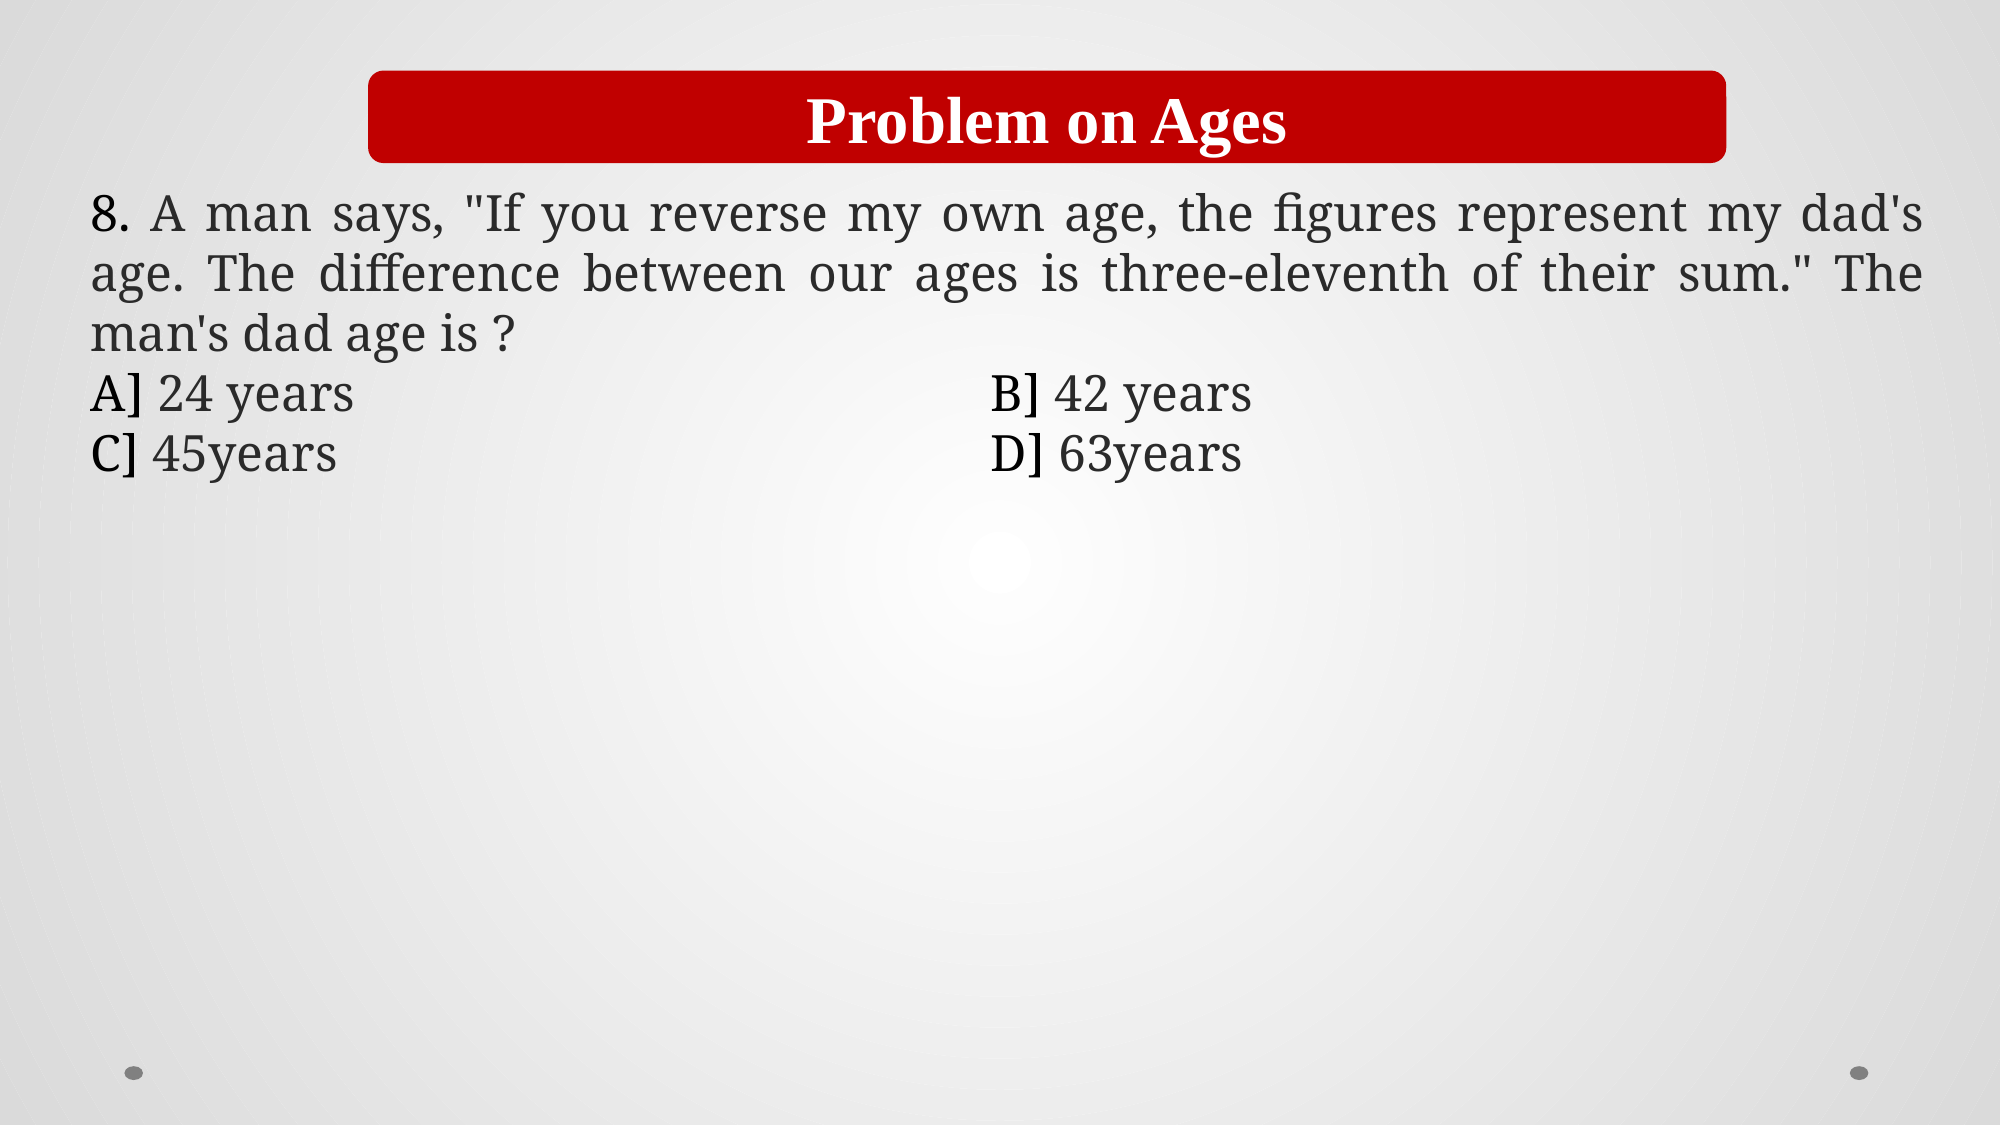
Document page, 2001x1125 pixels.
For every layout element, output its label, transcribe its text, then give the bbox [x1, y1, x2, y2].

text_box Problem on Ages [368, 70, 1727, 164]
text_box 8. A man says, "If you reverse my own age, the figures represent my dad's age. The difference between our ages is three-eleventh of their sum." The man's dad age is ? A] 24 years B] 42 years C] 45years D] 63years [76, 174, 1940, 489]
